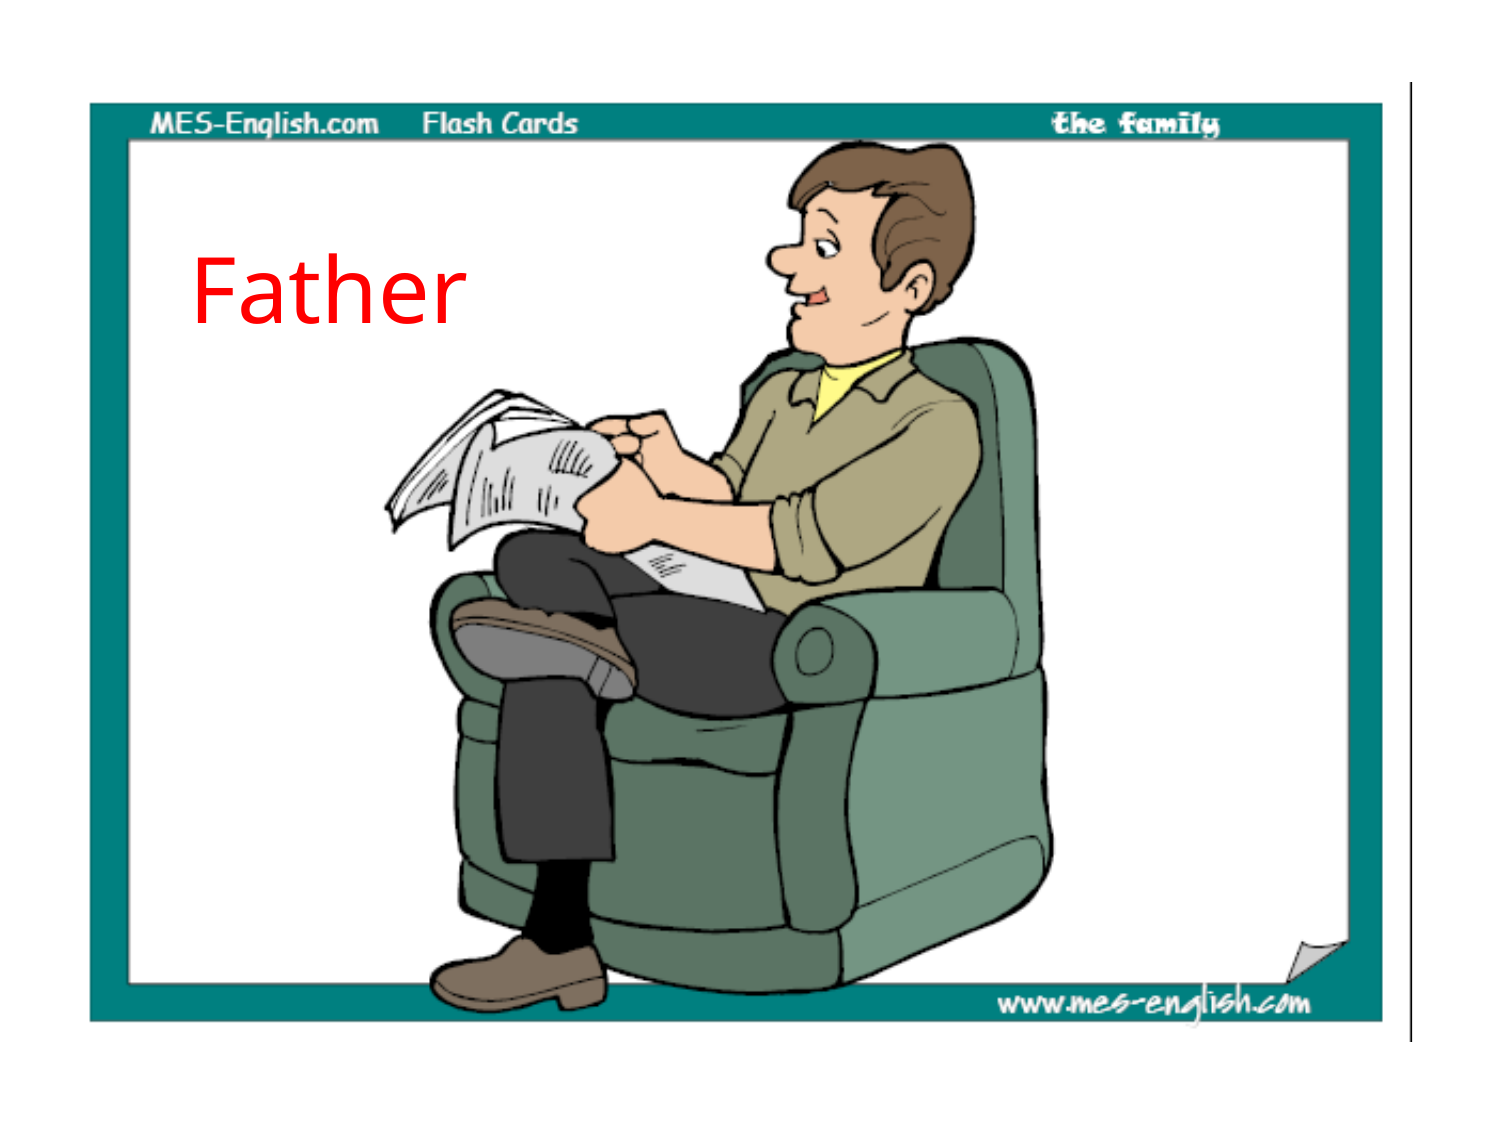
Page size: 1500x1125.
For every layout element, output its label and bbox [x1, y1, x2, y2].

picture [67, 82, 1413, 1043]
